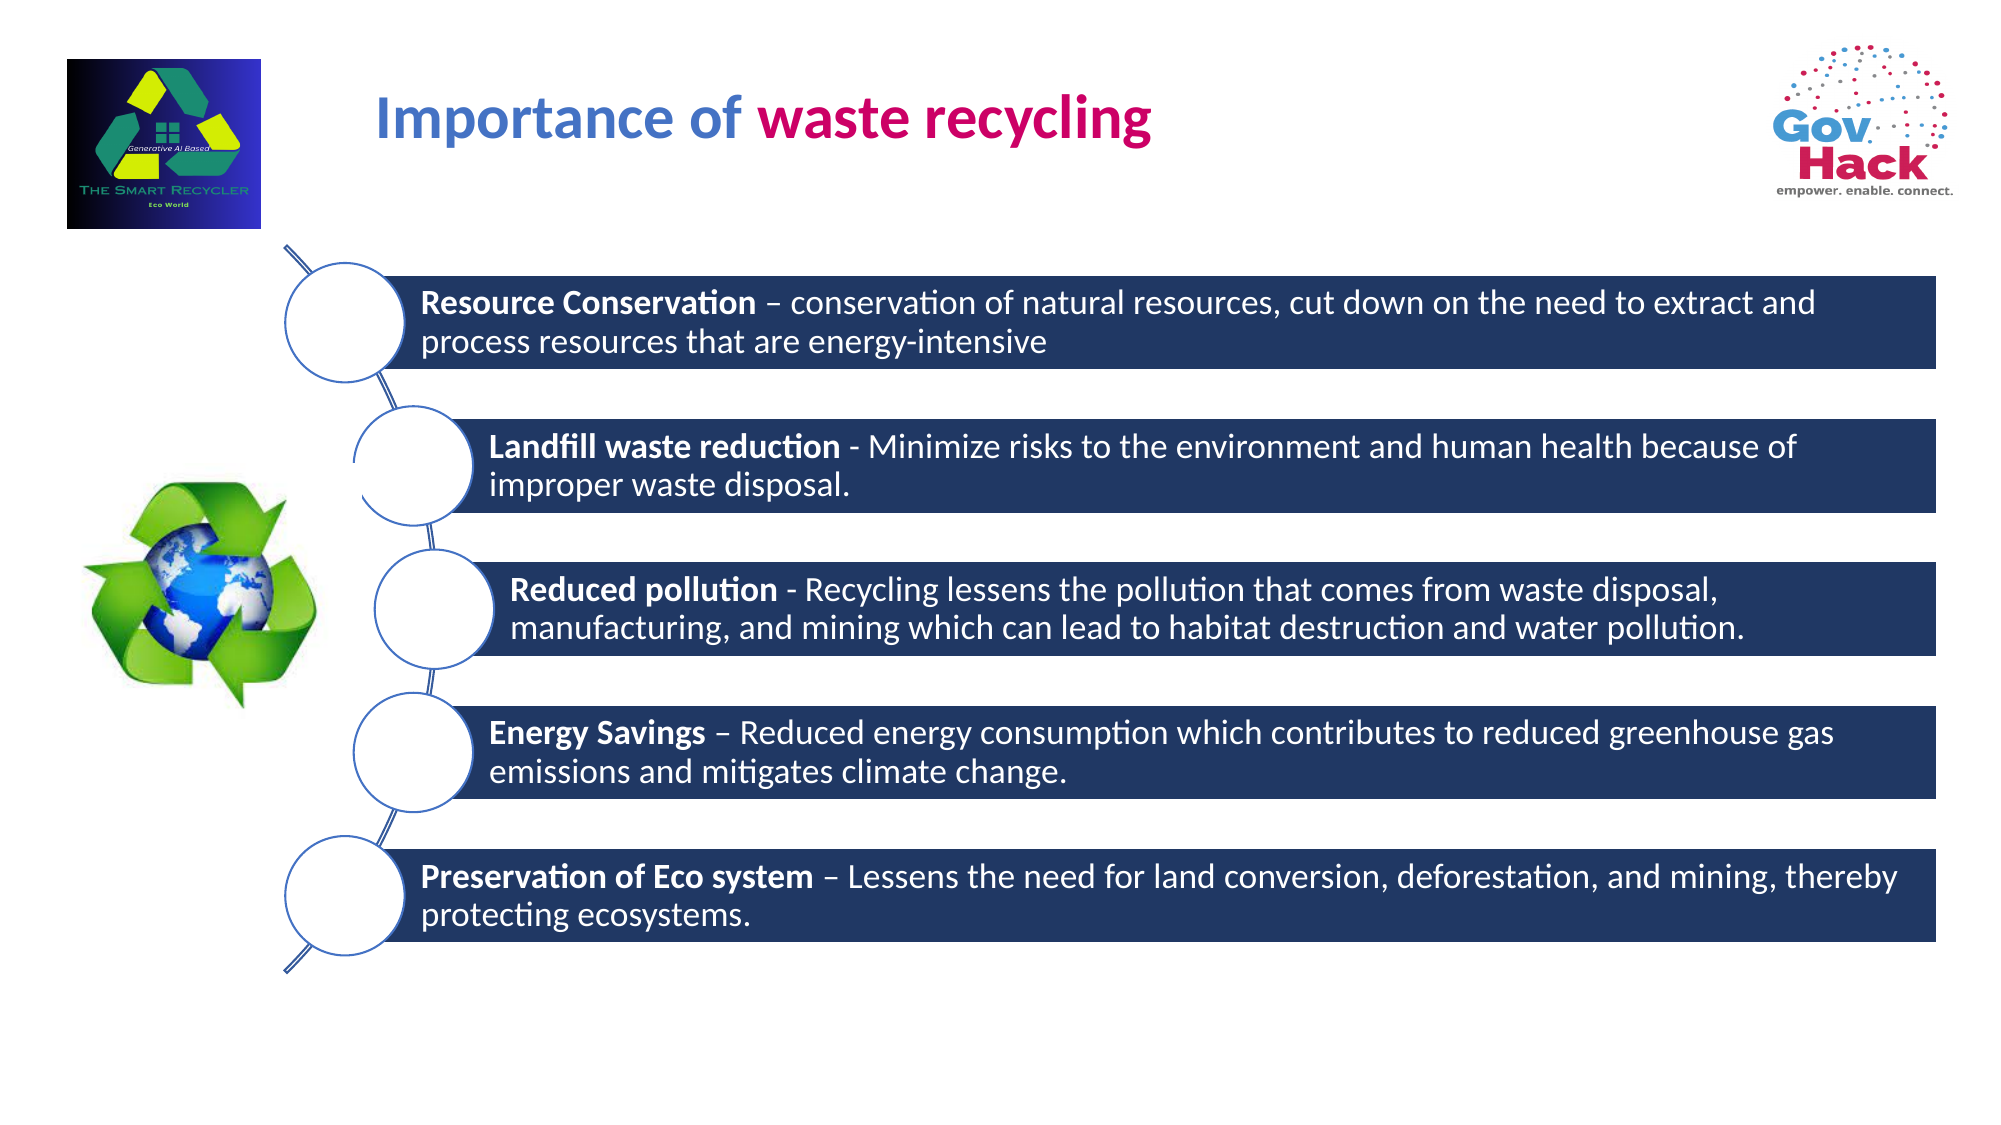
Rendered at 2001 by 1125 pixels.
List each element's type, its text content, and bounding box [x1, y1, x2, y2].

picture [1766, 33, 1959, 201]
picture [41, 463, 362, 720]
picture [67, 59, 261, 229]
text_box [272, 227, 1948, 992]
text_box Importance of waste recycling [361, 68, 1493, 159]
